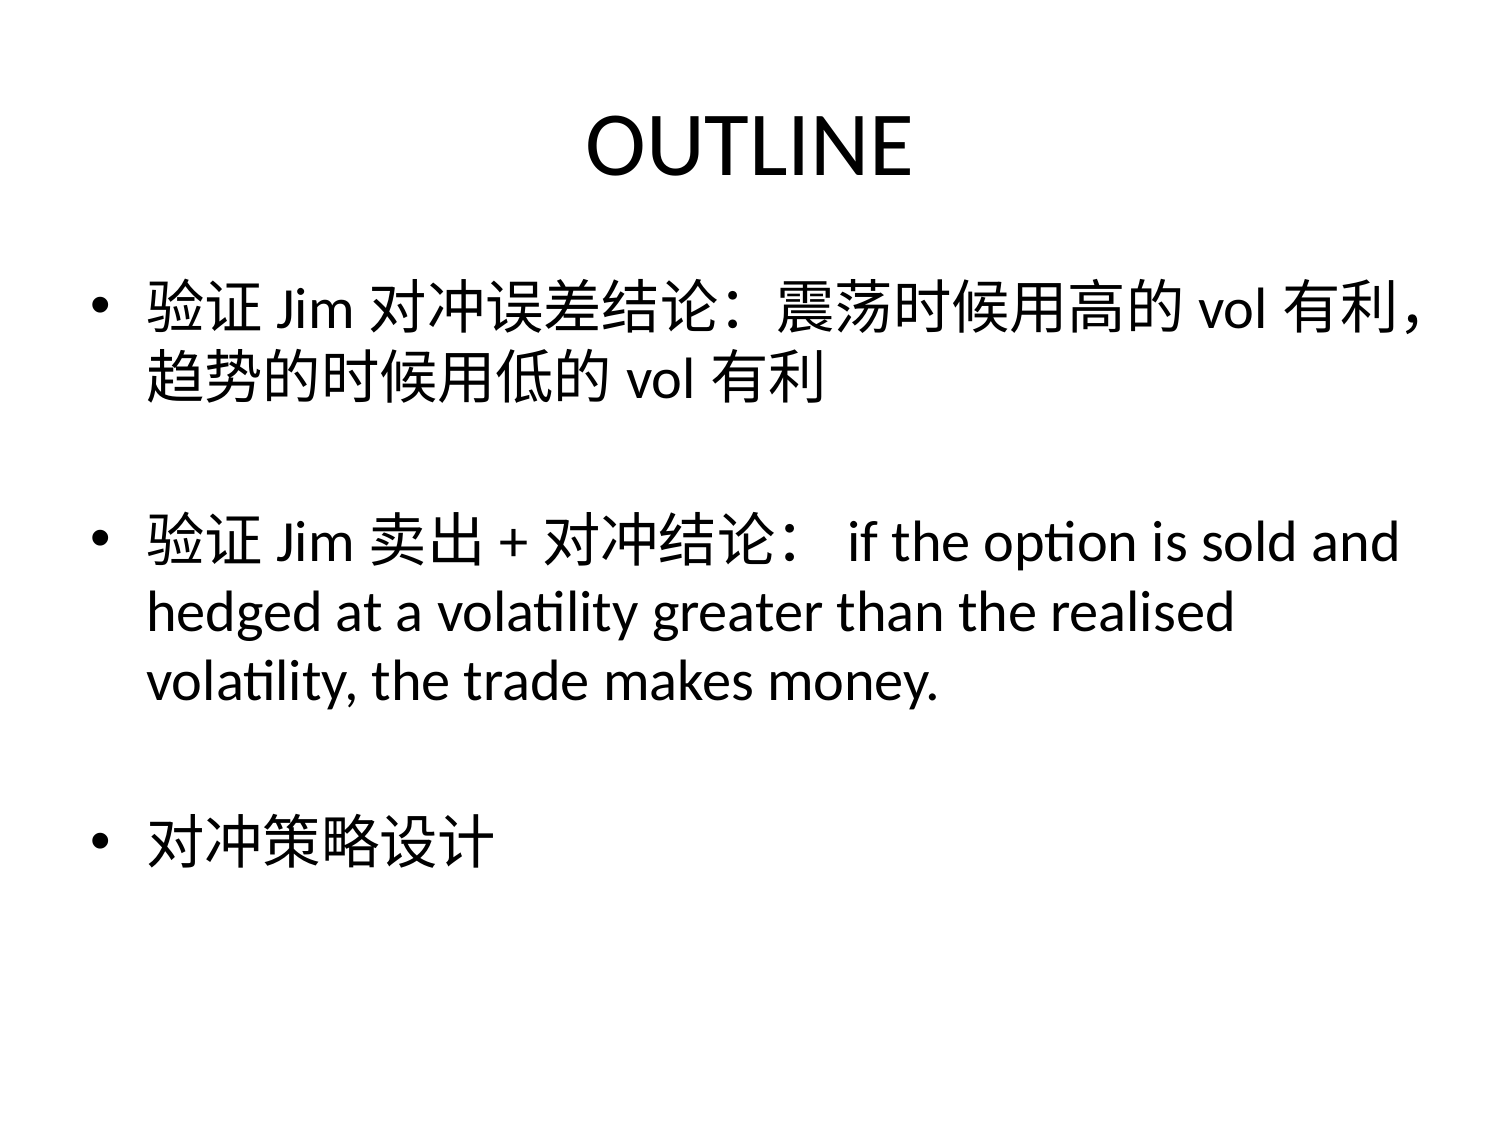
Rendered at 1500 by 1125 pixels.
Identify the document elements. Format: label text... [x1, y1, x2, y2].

title OUTLINE [75, 45, 1425, 233]
list 验证Jim对冲误差结论：震荡时候用高的vol有利，趋势的时候用低的vol有利 验证Jim卖出+对冲结论：if the option is sold and hedged at a volatility greater than the realised volatility, the trade makes money. 对冲策略设计 [75, 262, 1425, 1005]
